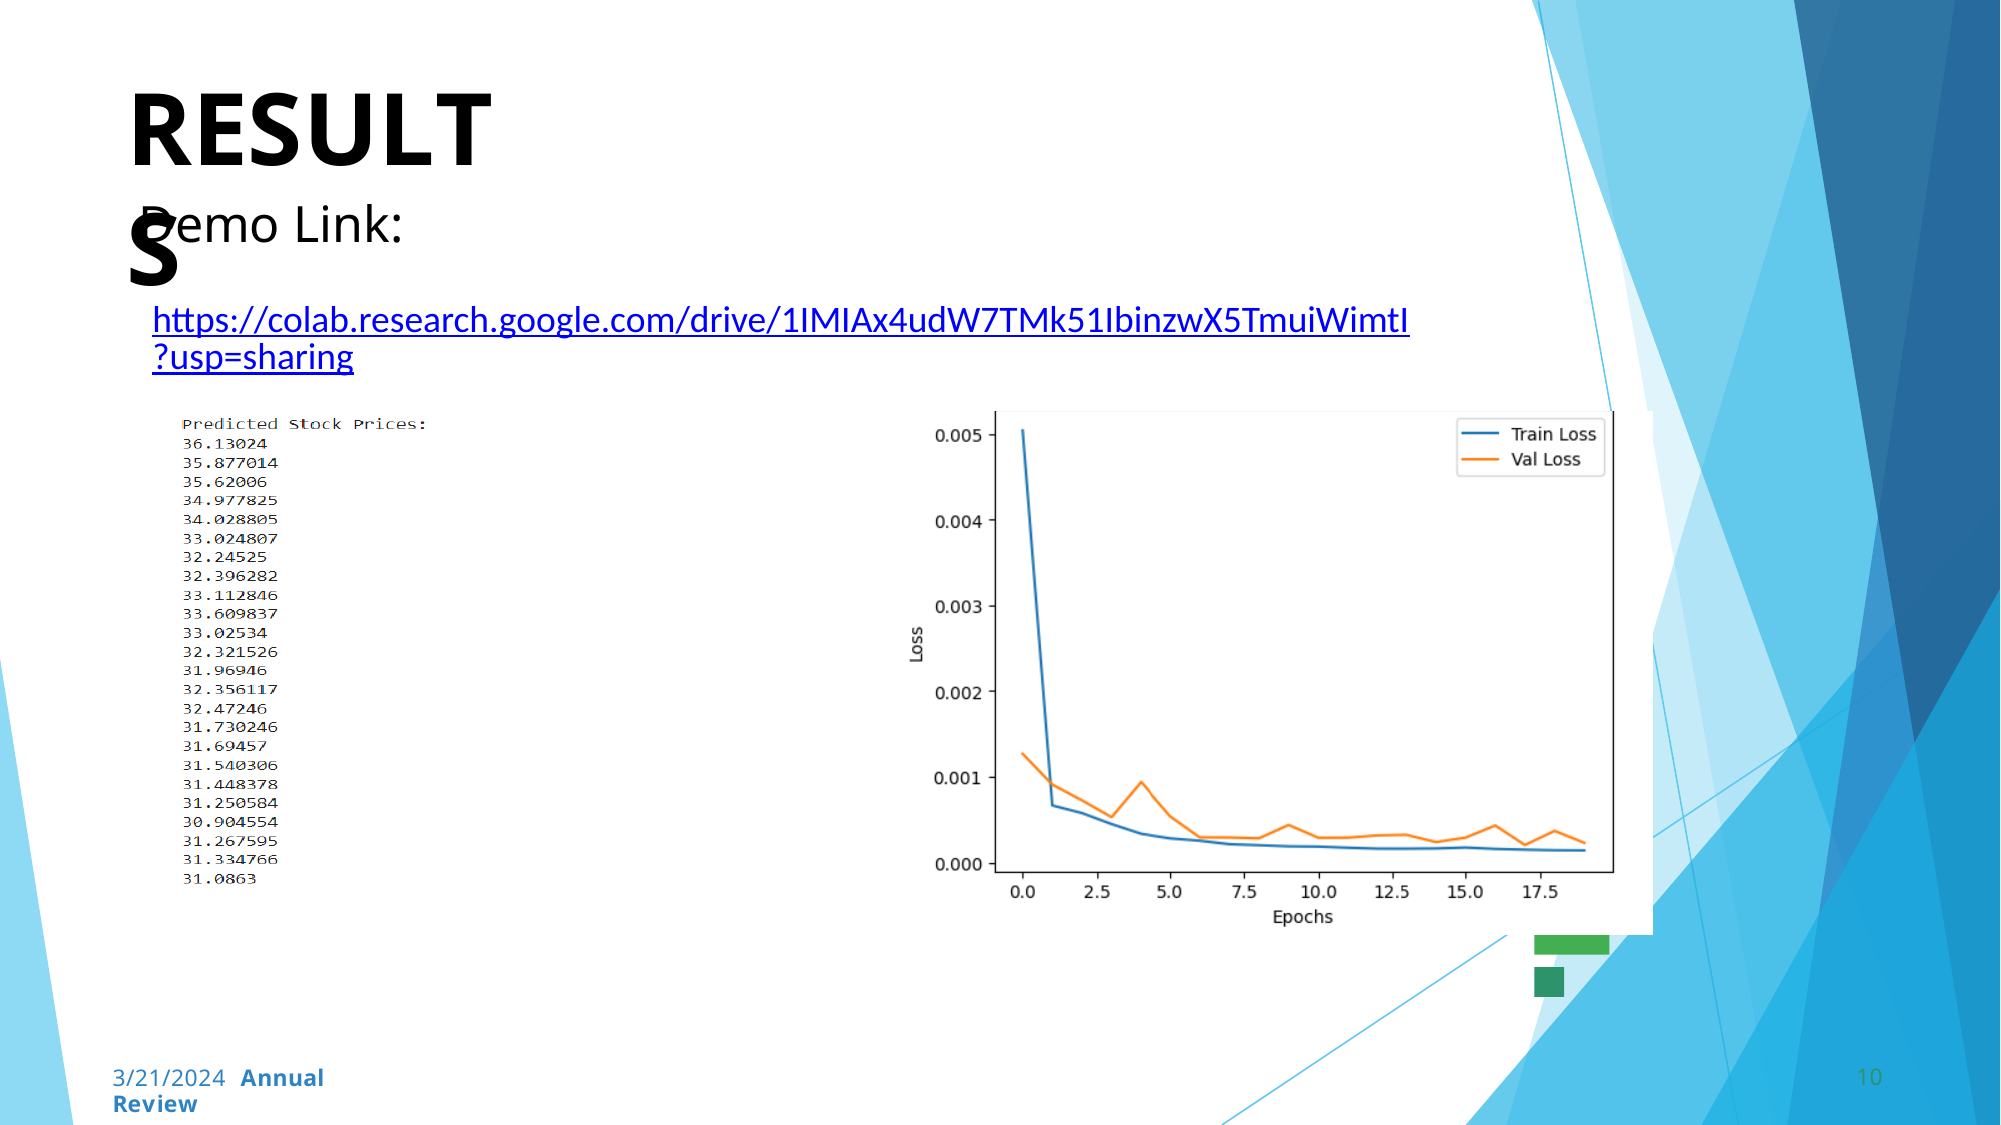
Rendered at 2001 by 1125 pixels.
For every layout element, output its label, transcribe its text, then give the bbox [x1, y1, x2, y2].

text_box 10 [1849, 1061, 1888, 1095]
picture [113, 411, 1653, 935]
title RESULTS [123, 63, 524, 306]
text_box https://colab.research.google.com/drive/1IMIAx4udW7TMk51IbinzwX5TmuiWimtI?usp=sharing [137, 287, 1438, 348]
text_box 3/21/2024 Annual Review [112, 1063, 404, 1118]
text_box Demo Link: [123, 184, 437, 260]
text_box [1534, 943, 1610, 955]
text_box [1534, 967, 1565, 997]
